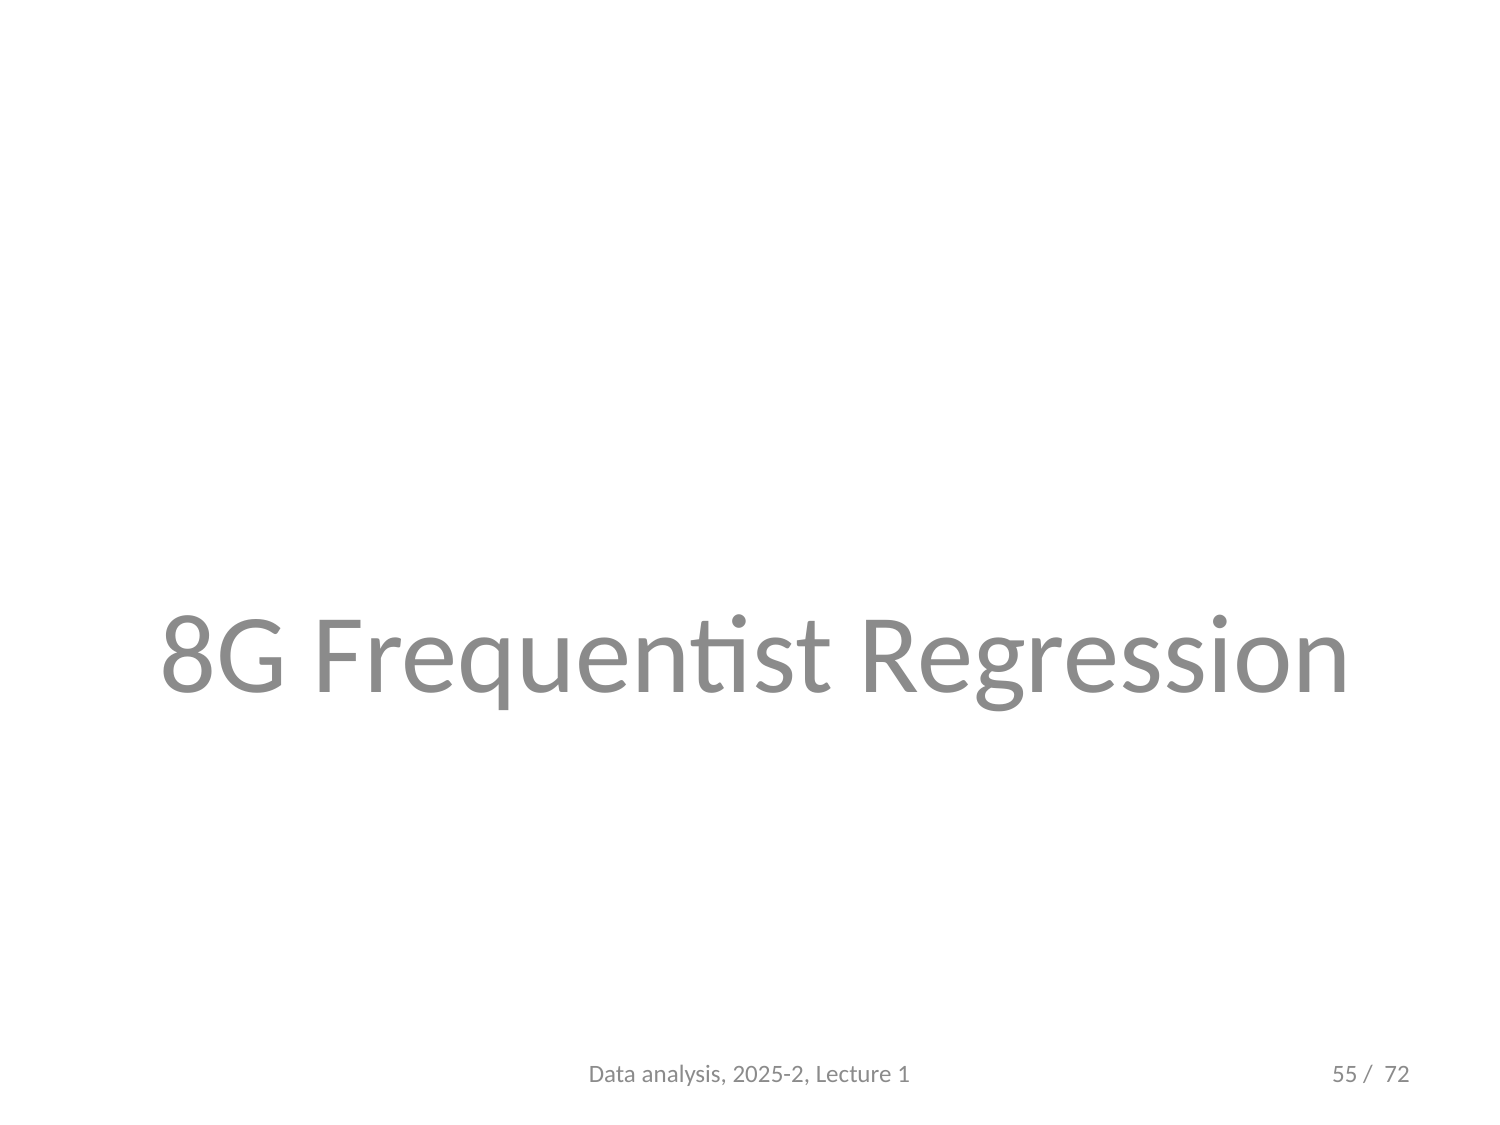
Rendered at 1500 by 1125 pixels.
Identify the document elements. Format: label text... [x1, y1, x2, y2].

list 8G Frequentist Regression [118, 476, 1394, 723]
footer Data analysis, 2025-2, Lecture 1 [512, 1042, 988, 1103]
slide_number 55 / 72 [1074, 1042, 1425, 1103]
